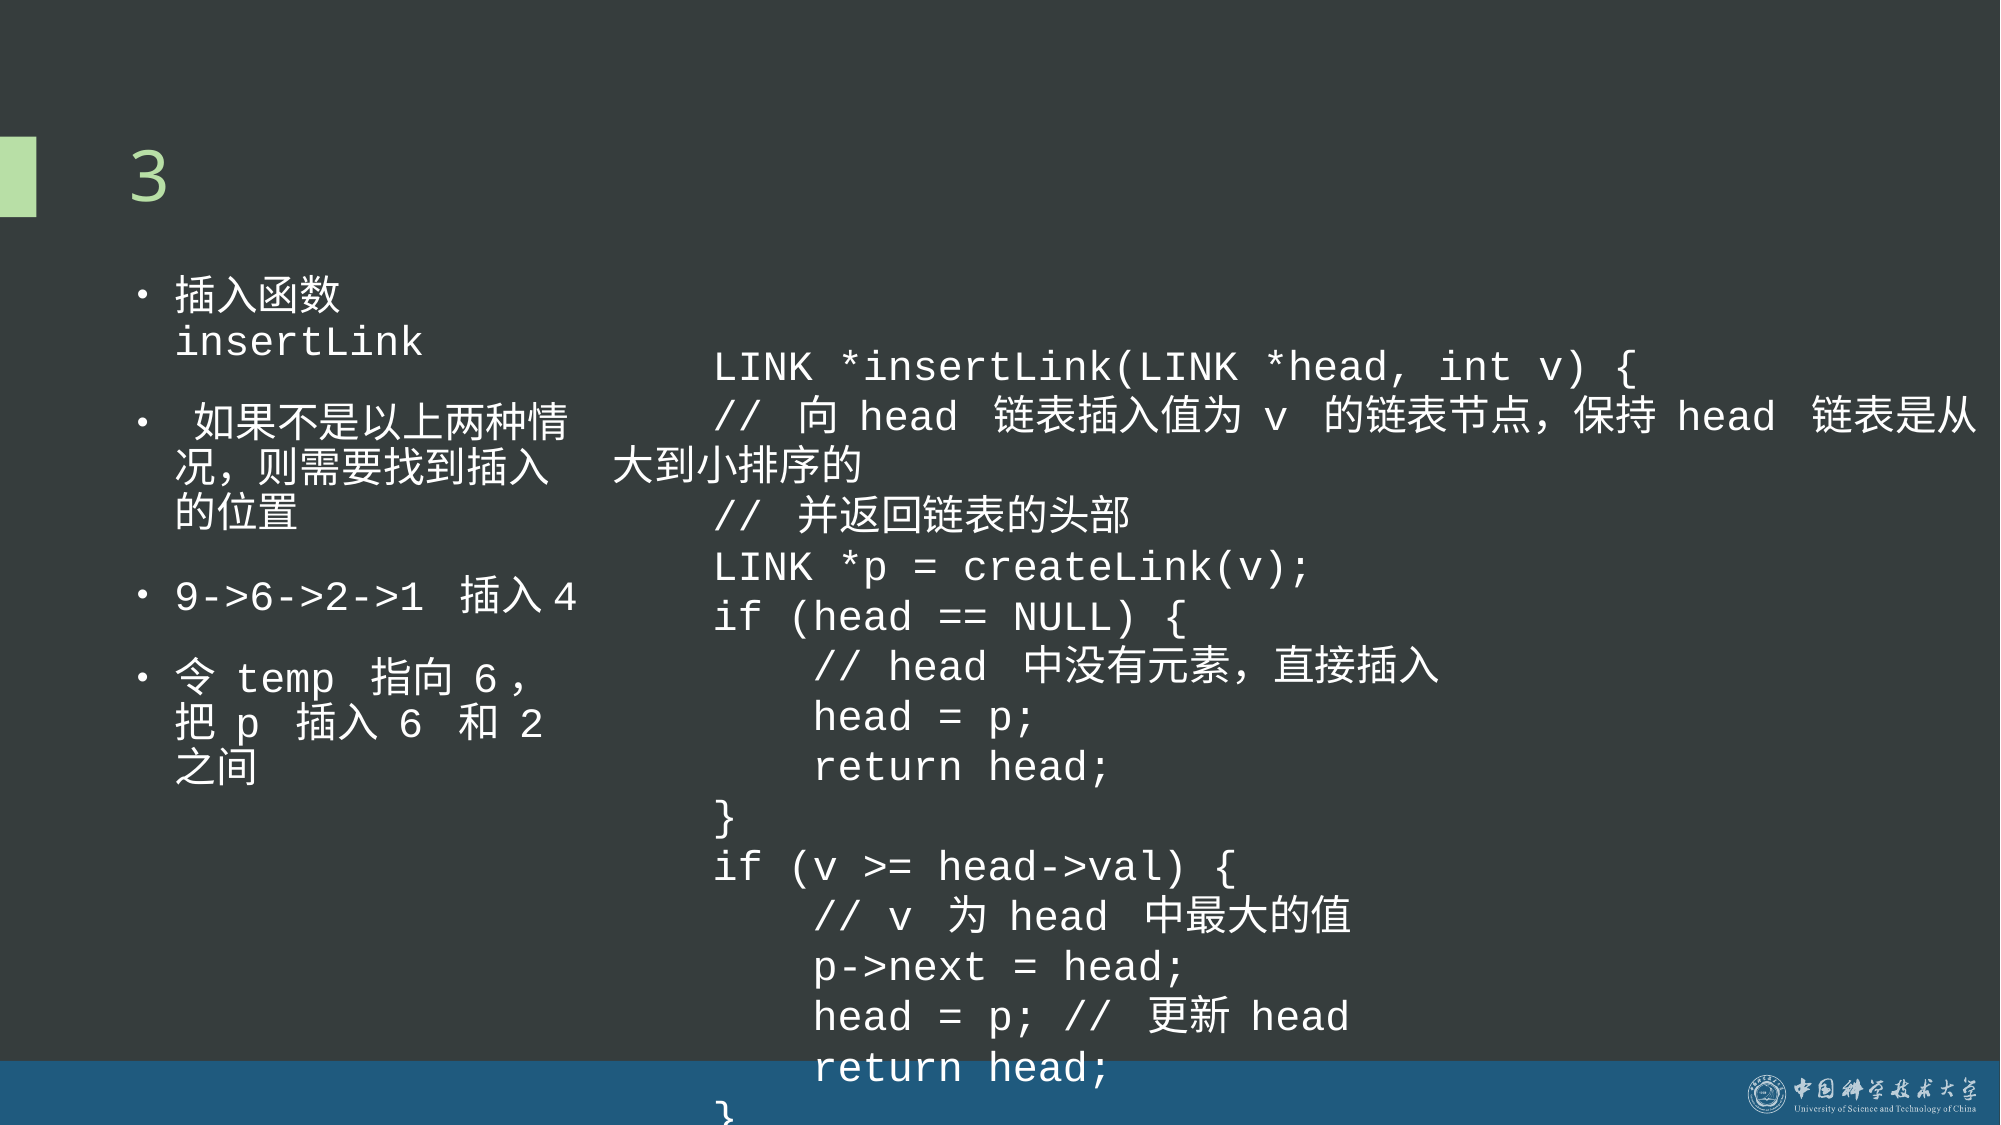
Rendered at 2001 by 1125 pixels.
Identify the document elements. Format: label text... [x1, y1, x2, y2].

title 3 [114, 76, 1886, 224]
list 插入函数insertLink 如果不是以上两种情况，则需要找到插入的位置 9->6->2->1 插入4 令 temp 指向 6，把 p 插入 6 和 2 之间 [114, 266, 598, 990]
text_box LINK *insertLink(LINK *head, int v) { // 向 head 链表插入值为 v 的链表节点，保持 head 链表是从大到小排序的 // 并返回链表的头部 LINK *p = createLink(v); if (head == NULL) { // head 中没有元素，直接插入 head = p; return head; } if (v >= head->val) { // v 为 head 中最大的值 p->next = head; head = p; // 更新 head return head; } // 下一页续 [597, 331, 2000, 1125]
